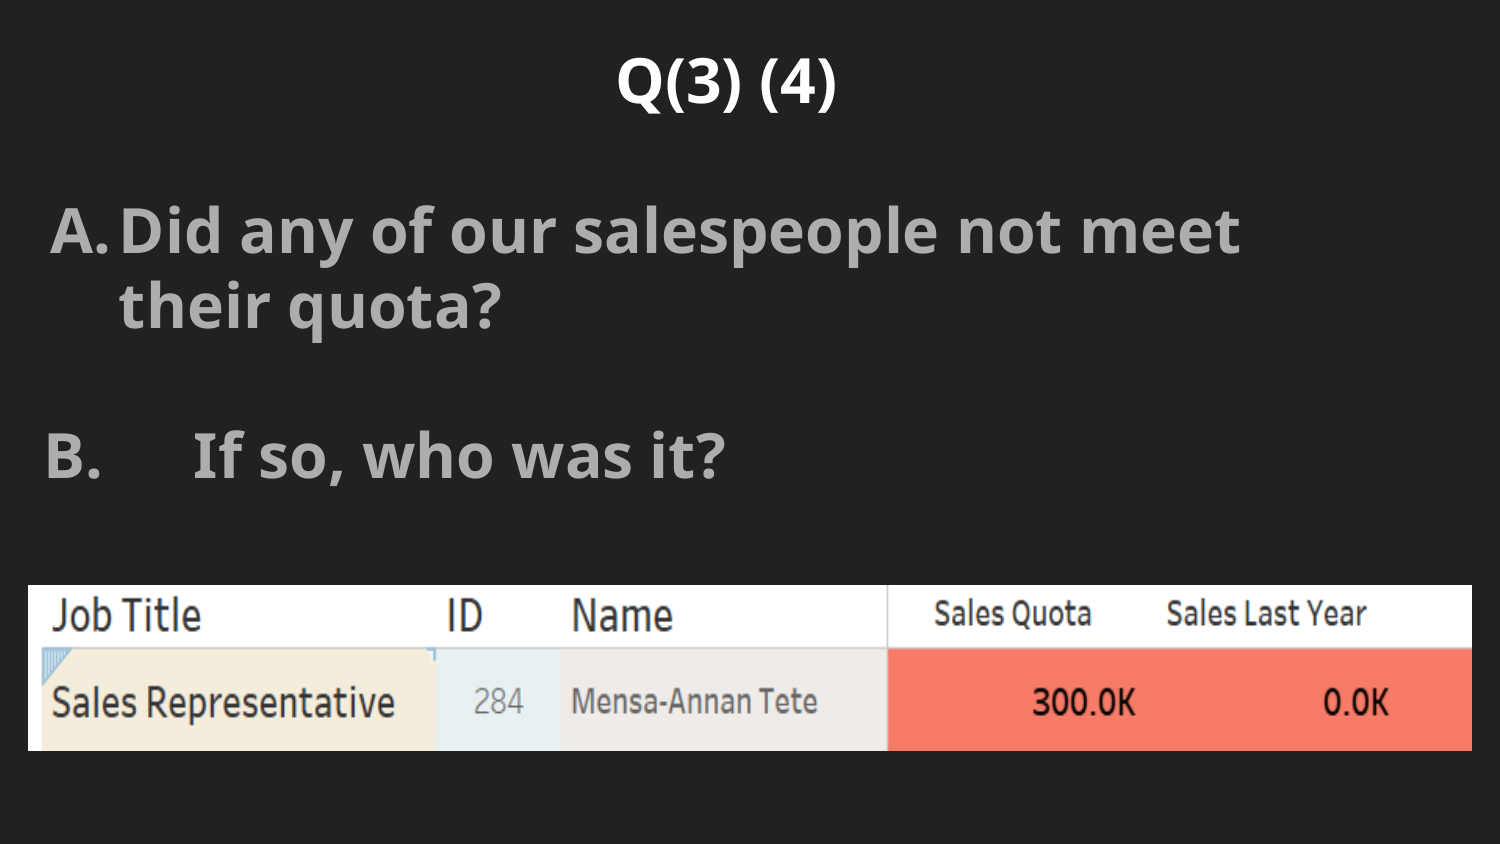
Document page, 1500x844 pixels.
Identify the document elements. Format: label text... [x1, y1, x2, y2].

picture [28, 585, 1472, 751]
title Q(3) (4) Did any of our salespeople not meet their quota? B. If so, who was it? [28, 26, 1425, 437]
